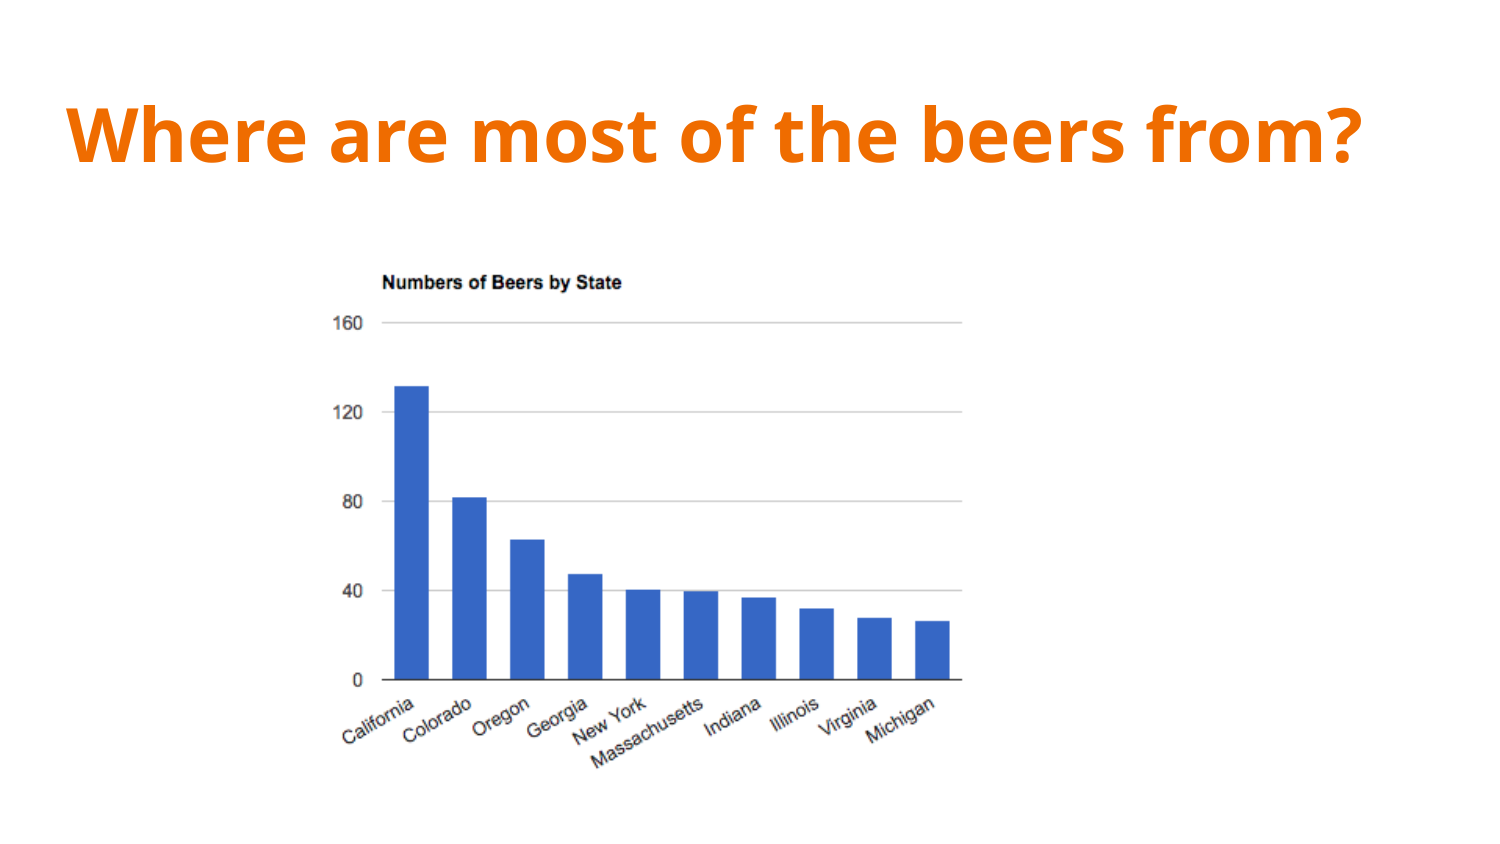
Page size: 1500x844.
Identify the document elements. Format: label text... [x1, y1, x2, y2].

title Where are most of the beers from? [51, 72, 1449, 189]
picture [293, 222, 1014, 781]
